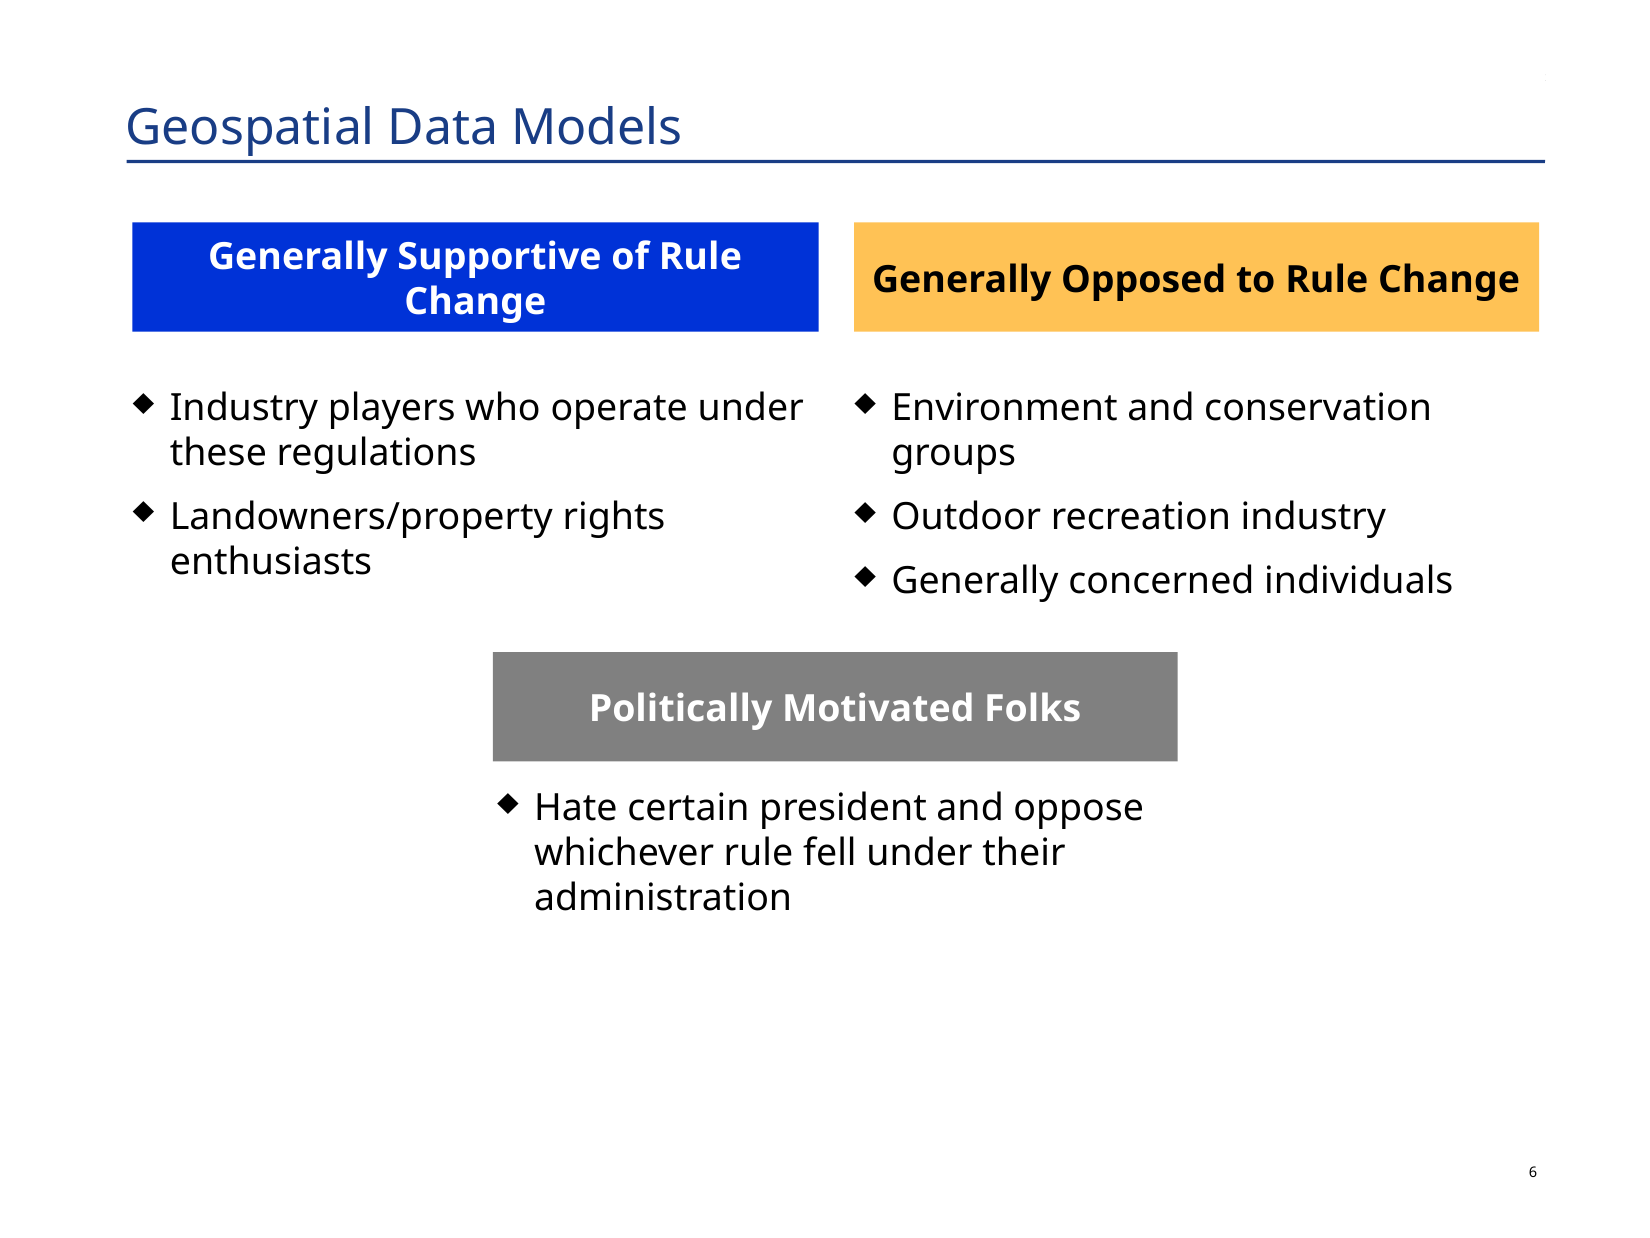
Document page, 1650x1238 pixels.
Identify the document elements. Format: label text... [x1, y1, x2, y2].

text_box Hate certain president and oppose whichever rule fell under their administration [496, 783, 1184, 966]
text_box Generally Opposed to Rule Change [854, 222, 1540, 332]
title Geospatial Data Models [125, 0, 1545, 155]
text_box Environment and conservation groups Outdoor recreation industry Generally concerned individuals [854, 383, 1541, 717]
slide_number 5 [1469, 1120, 1538, 1183]
text_box Generally Supportive of Rule Change [132, 222, 819, 332]
text_box Politically Motivated Folks [492, 652, 1178, 762]
text_box Industry players who operate under these regulations Landowners/property rights enthusiasts [132, 382, 819, 717]
